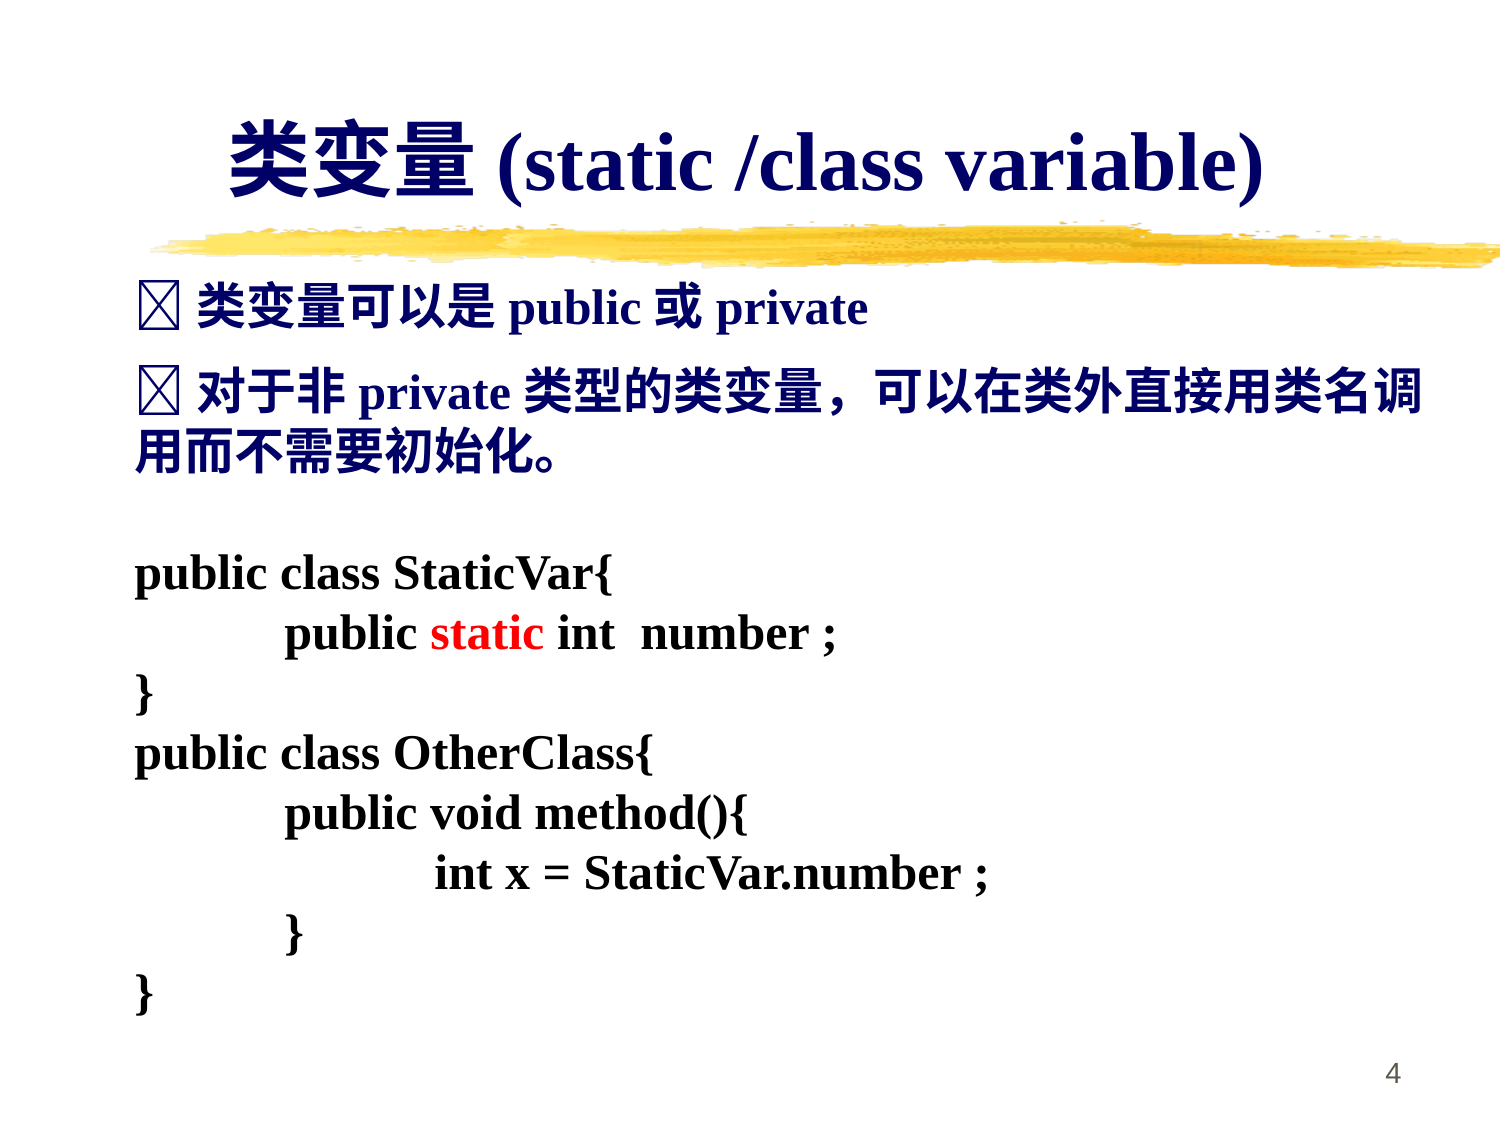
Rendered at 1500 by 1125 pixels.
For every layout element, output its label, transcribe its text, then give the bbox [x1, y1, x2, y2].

text_box 类变量可以是public或private 对于非private类型的类变量，可以在类外直接用类名调用而不需要初始化。 public class StaticVar{ public static int number ; } public class OtherClass{ public void method(){ int x = StaticVar.number ; } } [119, 267, 1445, 1027]
text_box 类变量(static /class variable) [212, 99, 1341, 215]
slide_number 4 [1104, 1027, 1417, 1097]
picture [150, 215, 1500, 279]
